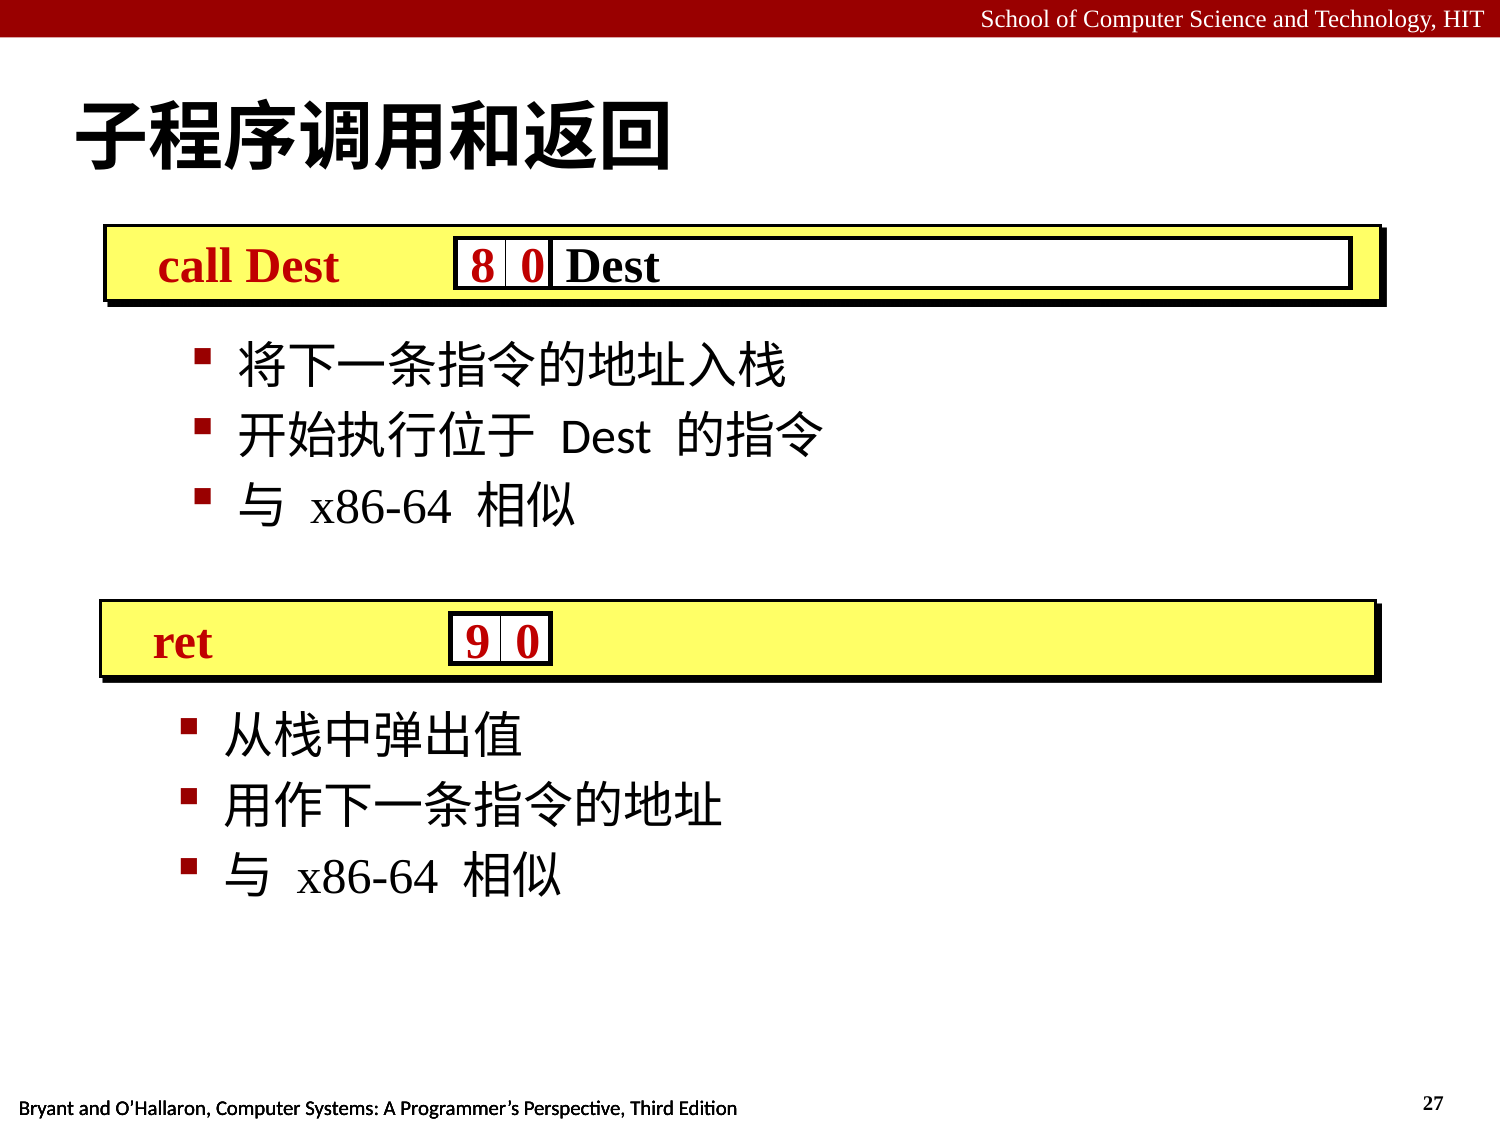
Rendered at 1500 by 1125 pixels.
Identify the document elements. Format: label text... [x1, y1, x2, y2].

title 子程序调用和返回 [58, 71, 1500, 197]
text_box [450, 613, 551, 664]
text_box 从栈中弹出值 用作下一条指令的地址 与 x86-64 相似 [86, 695, 1351, 952]
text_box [455, 237, 556, 289]
list 将下一条指令的地址入栈 开始执行位于 Dest 的指令 与 x86-64 相似 [99, 325, 1365, 582]
text_box Dest [557, 237, 1351, 288]
text_box call Dest [142, 237, 453, 288]
text_box ret [137, 613, 448, 664]
text_box [100, 600, 1376, 677]
text_box [105, 225, 1381, 301]
